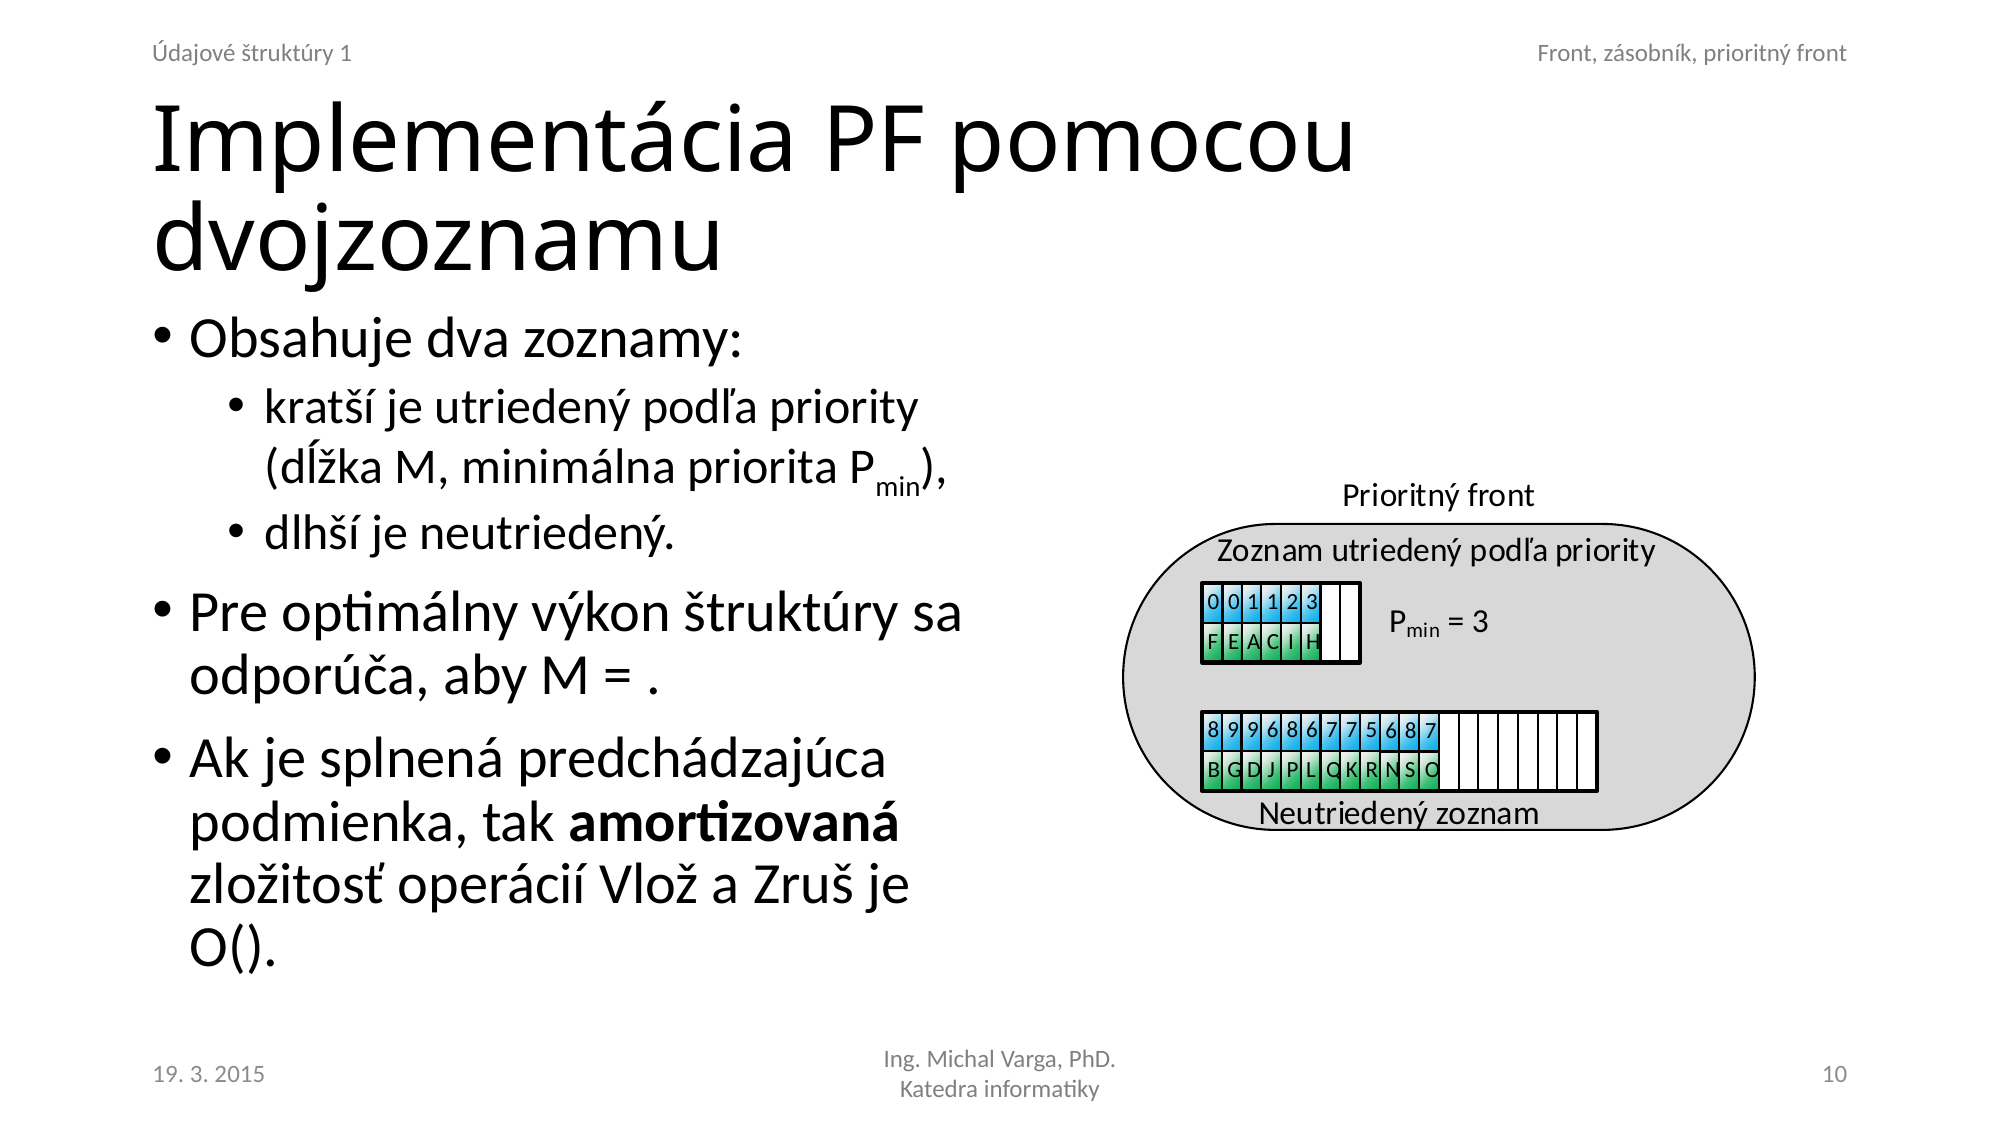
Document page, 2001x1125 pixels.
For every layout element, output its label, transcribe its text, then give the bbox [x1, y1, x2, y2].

slide_number 10 [1412, 1042, 1863, 1103]
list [1118, 462, 1757, 851]
slide_number 19. 3. 2015 [137, 1042, 588, 1103]
title Implementácia PF pomocou dvojzoznamu [137, 105, 1863, 278]
